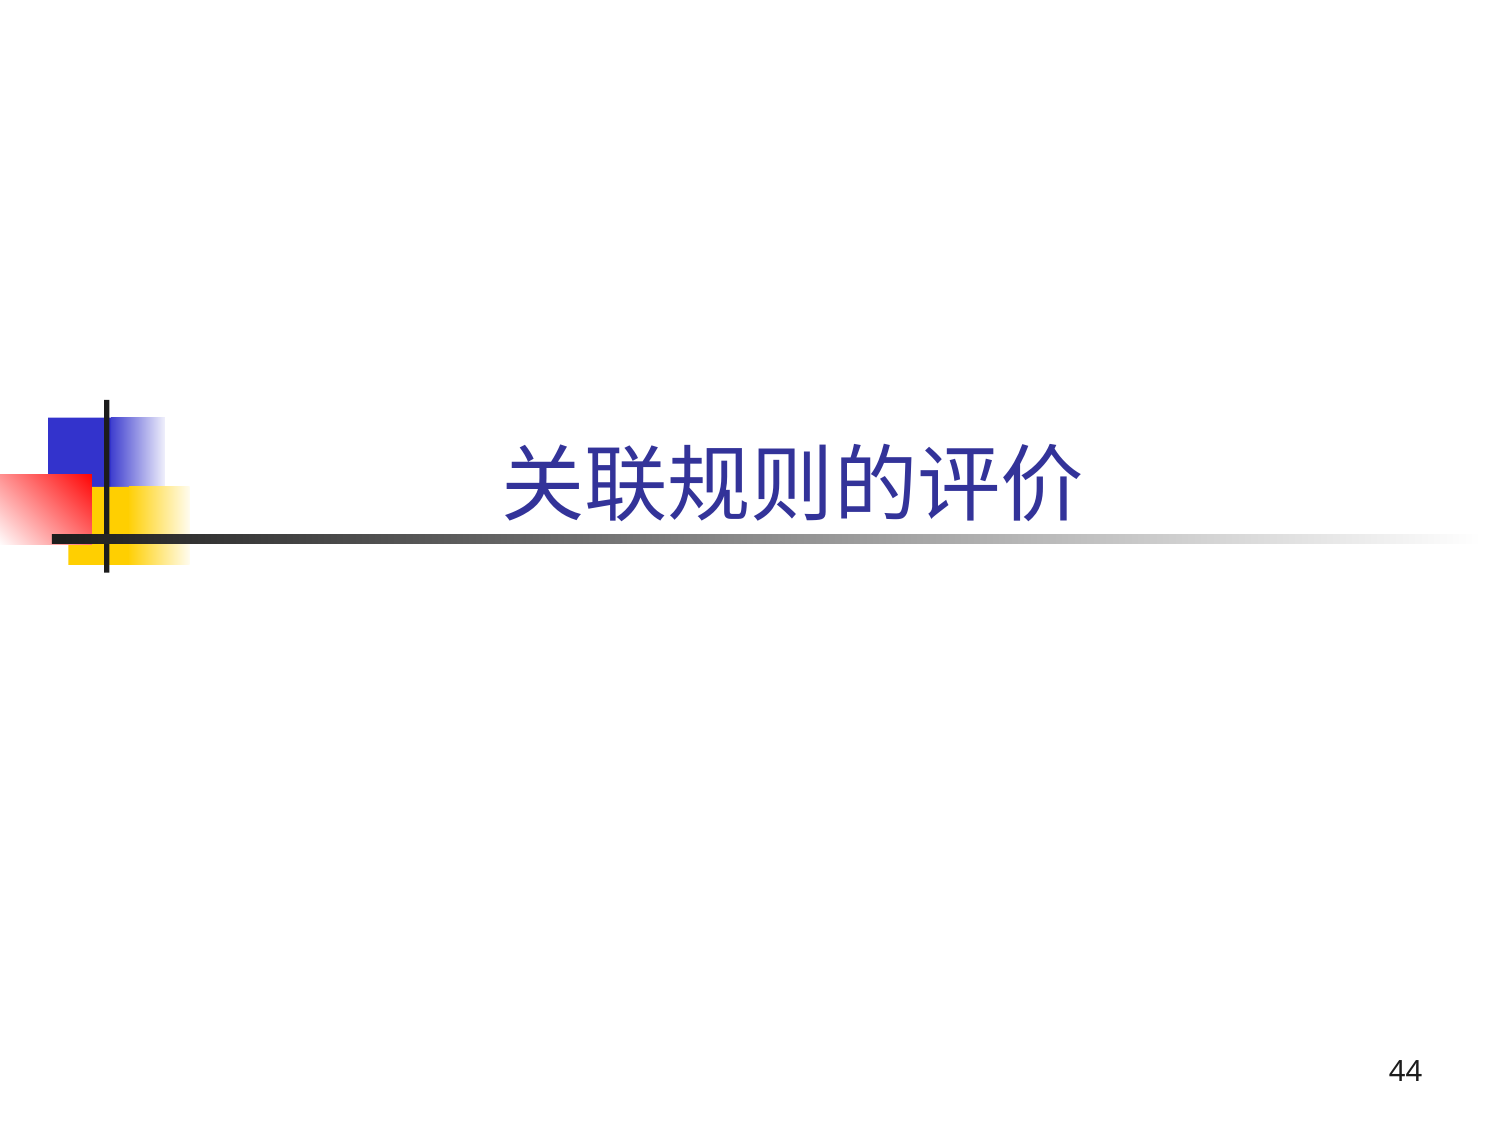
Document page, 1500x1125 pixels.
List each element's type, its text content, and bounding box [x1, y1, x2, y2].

title 关联规则的评价 [162, 326, 1424, 539]
slide_number 44 [1124, 1024, 1438, 1101]
